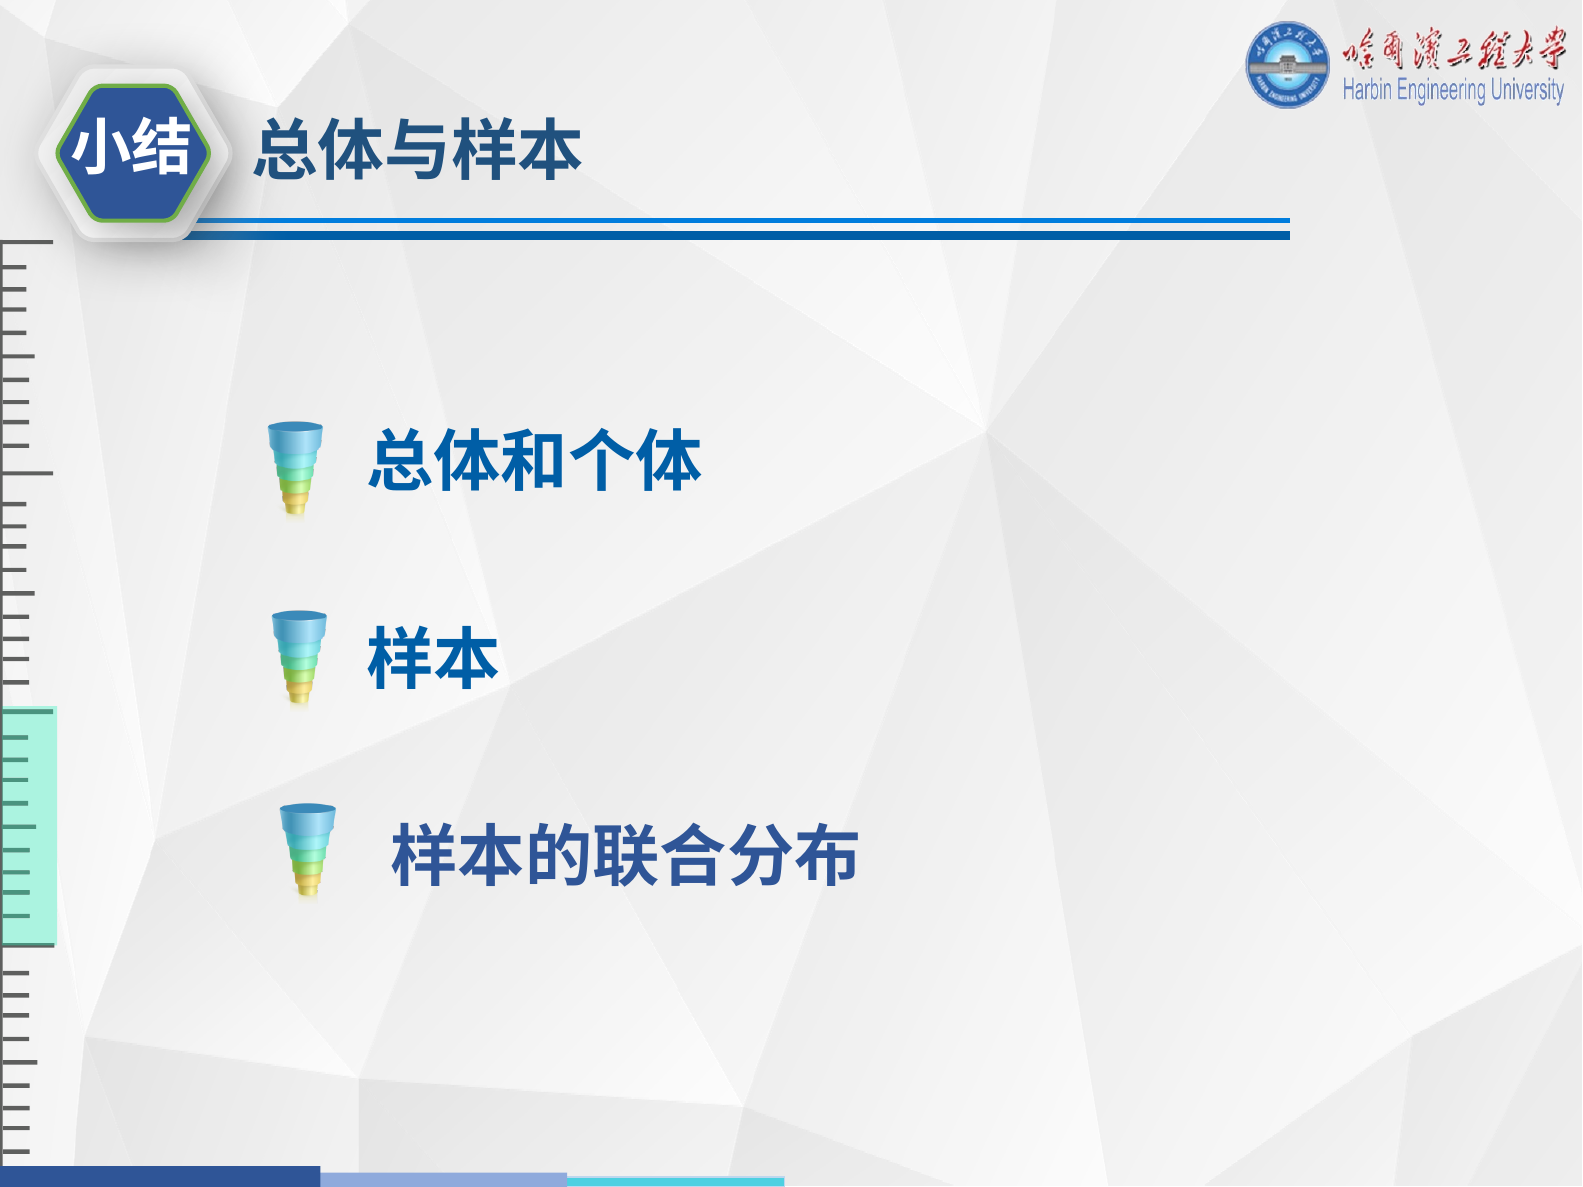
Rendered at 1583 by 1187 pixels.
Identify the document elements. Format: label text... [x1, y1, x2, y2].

text_box [0, 1166, 321, 1187]
text_box 样本的联合分布 [390, 813, 976, 895]
text_box [321, 1172, 568, 1187]
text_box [35, 61, 285, 355]
text_box 样本 [366, 615, 952, 697]
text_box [0, 239, 57, 1177]
picture [0, 0, 1582, 1186]
text_box 总体与样本 [285, 100, 1581, 196]
text_box [568, 1177, 785, 1187]
text_box 总体和个体 [366, 418, 952, 500]
